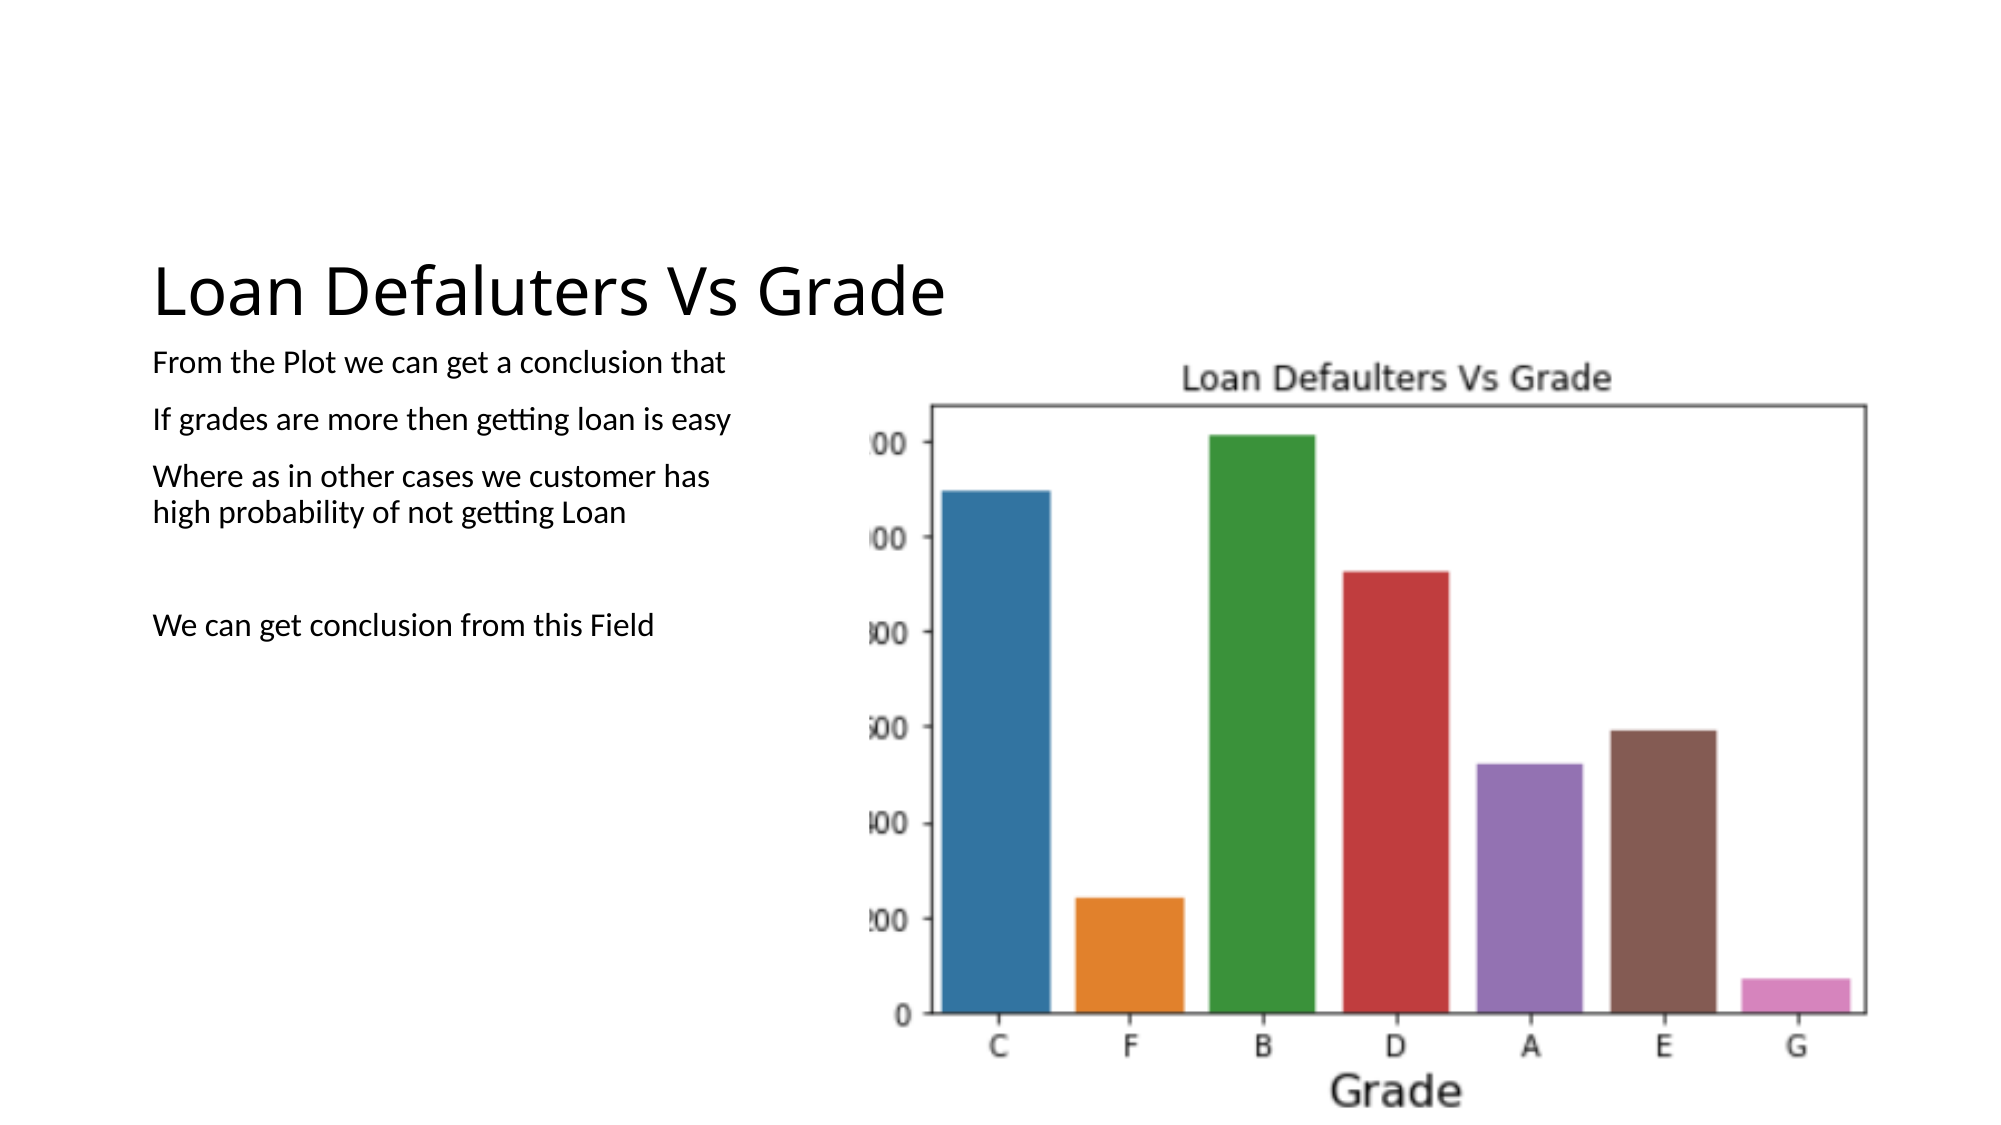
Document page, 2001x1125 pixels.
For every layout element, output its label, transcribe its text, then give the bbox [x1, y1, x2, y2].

list From the Plot we can get a conclusion that If grades are more then getting loan is easy Where as in other cases we customer has high probability of not getting Loan We can get conclusion from this Field [137, 337, 783, 963]
title Loan Defaluters Vs Grade [137, 75, 1736, 338]
picture [869, 337, 1882, 1125]
